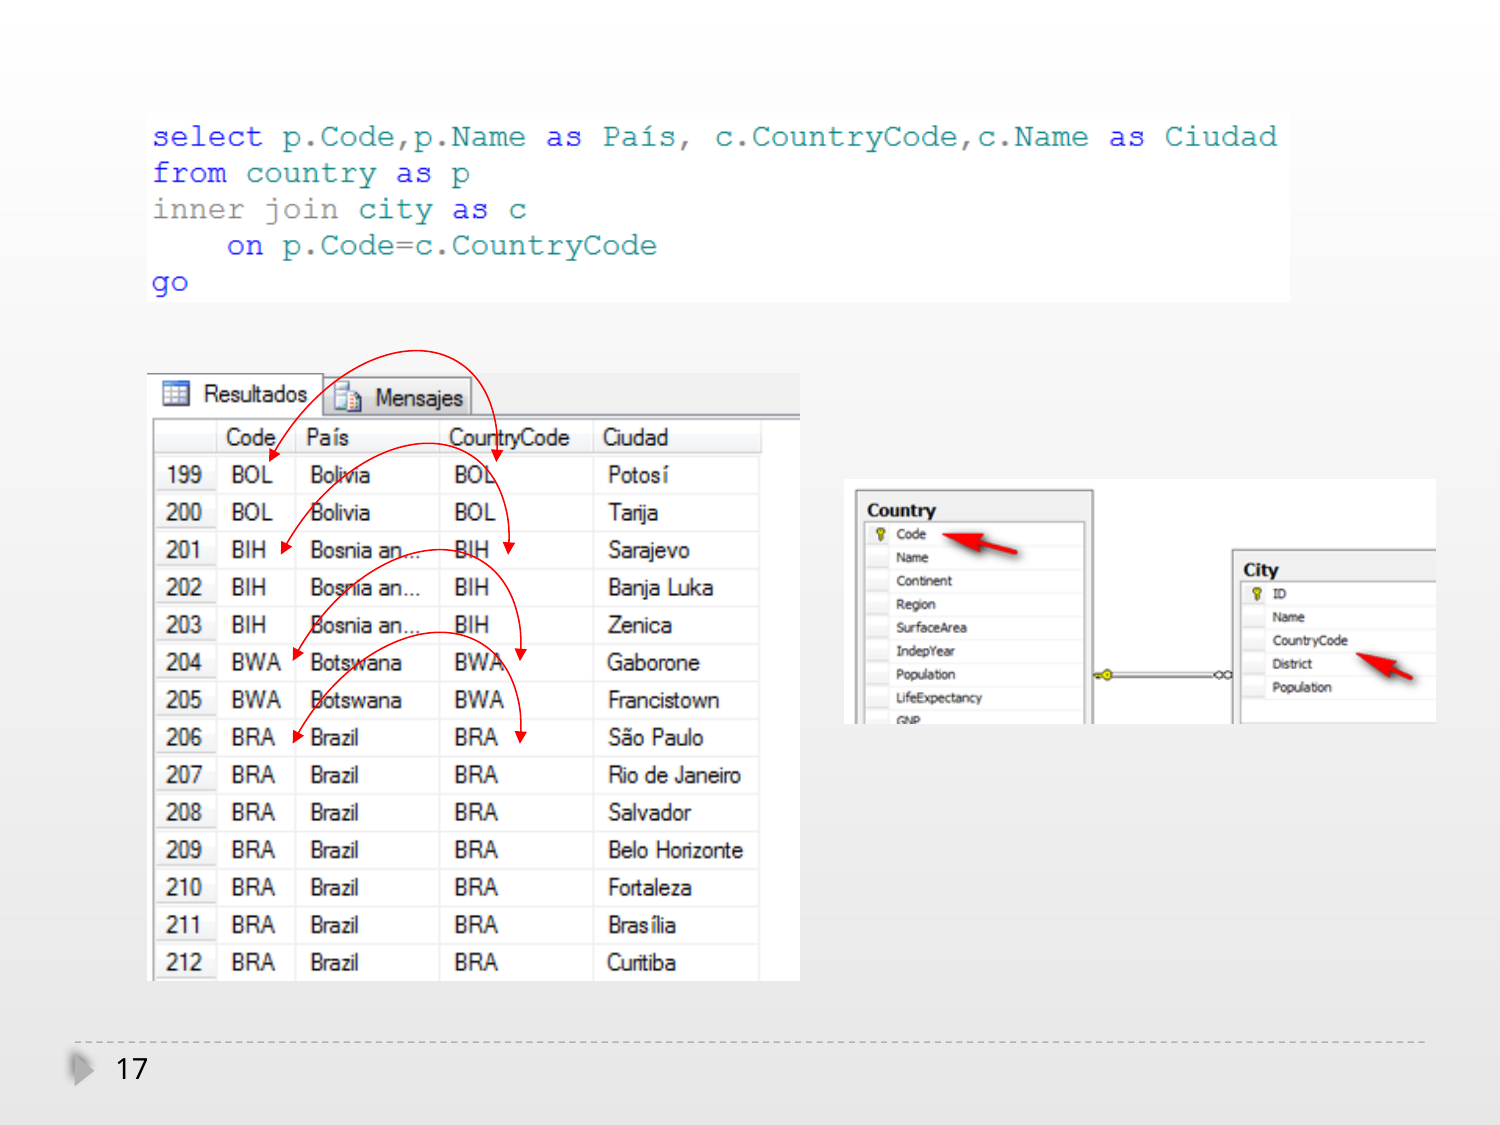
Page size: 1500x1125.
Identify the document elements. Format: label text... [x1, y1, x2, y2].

slide_number 17 [100, 1042, 426, 1103]
text_box [370, 349, 457, 360]
picture [147, 113, 1290, 302]
picture [147, 373, 800, 981]
picture [844, 479, 1436, 724]
